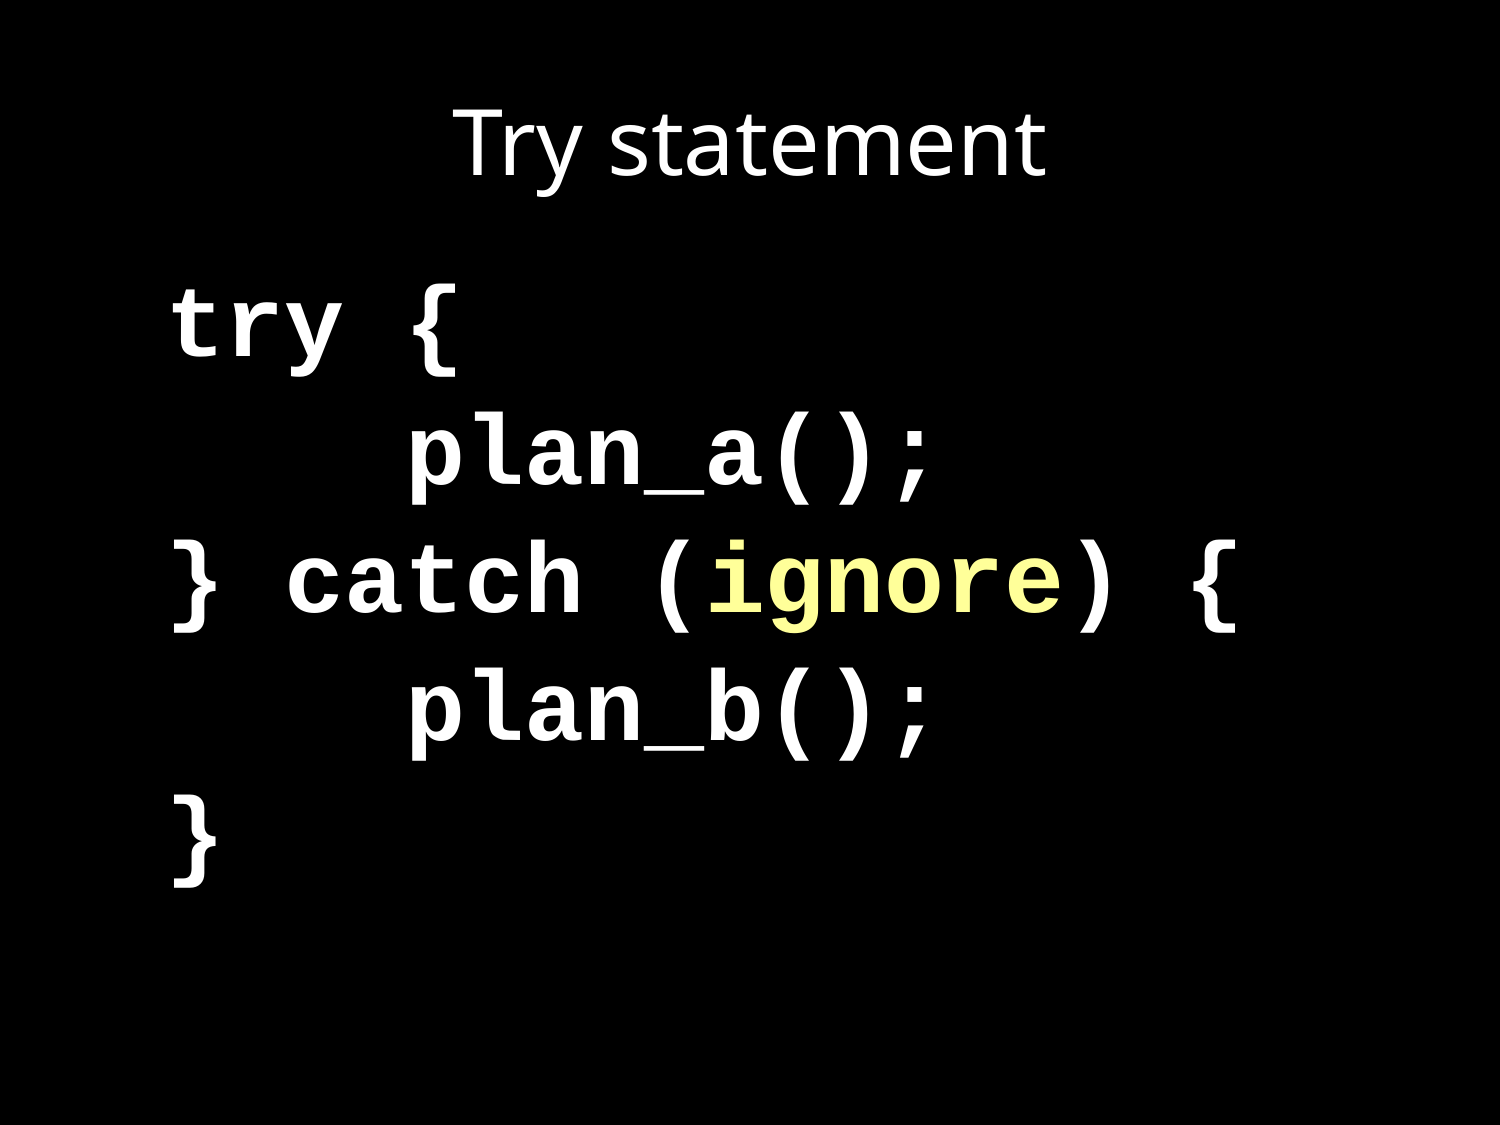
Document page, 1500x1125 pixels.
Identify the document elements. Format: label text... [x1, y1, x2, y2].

title Try statement [74, 44, 1426, 233]
list try { plan_a(); } catch (ignore) { plan_b(); } [74, 262, 1426, 1088]
